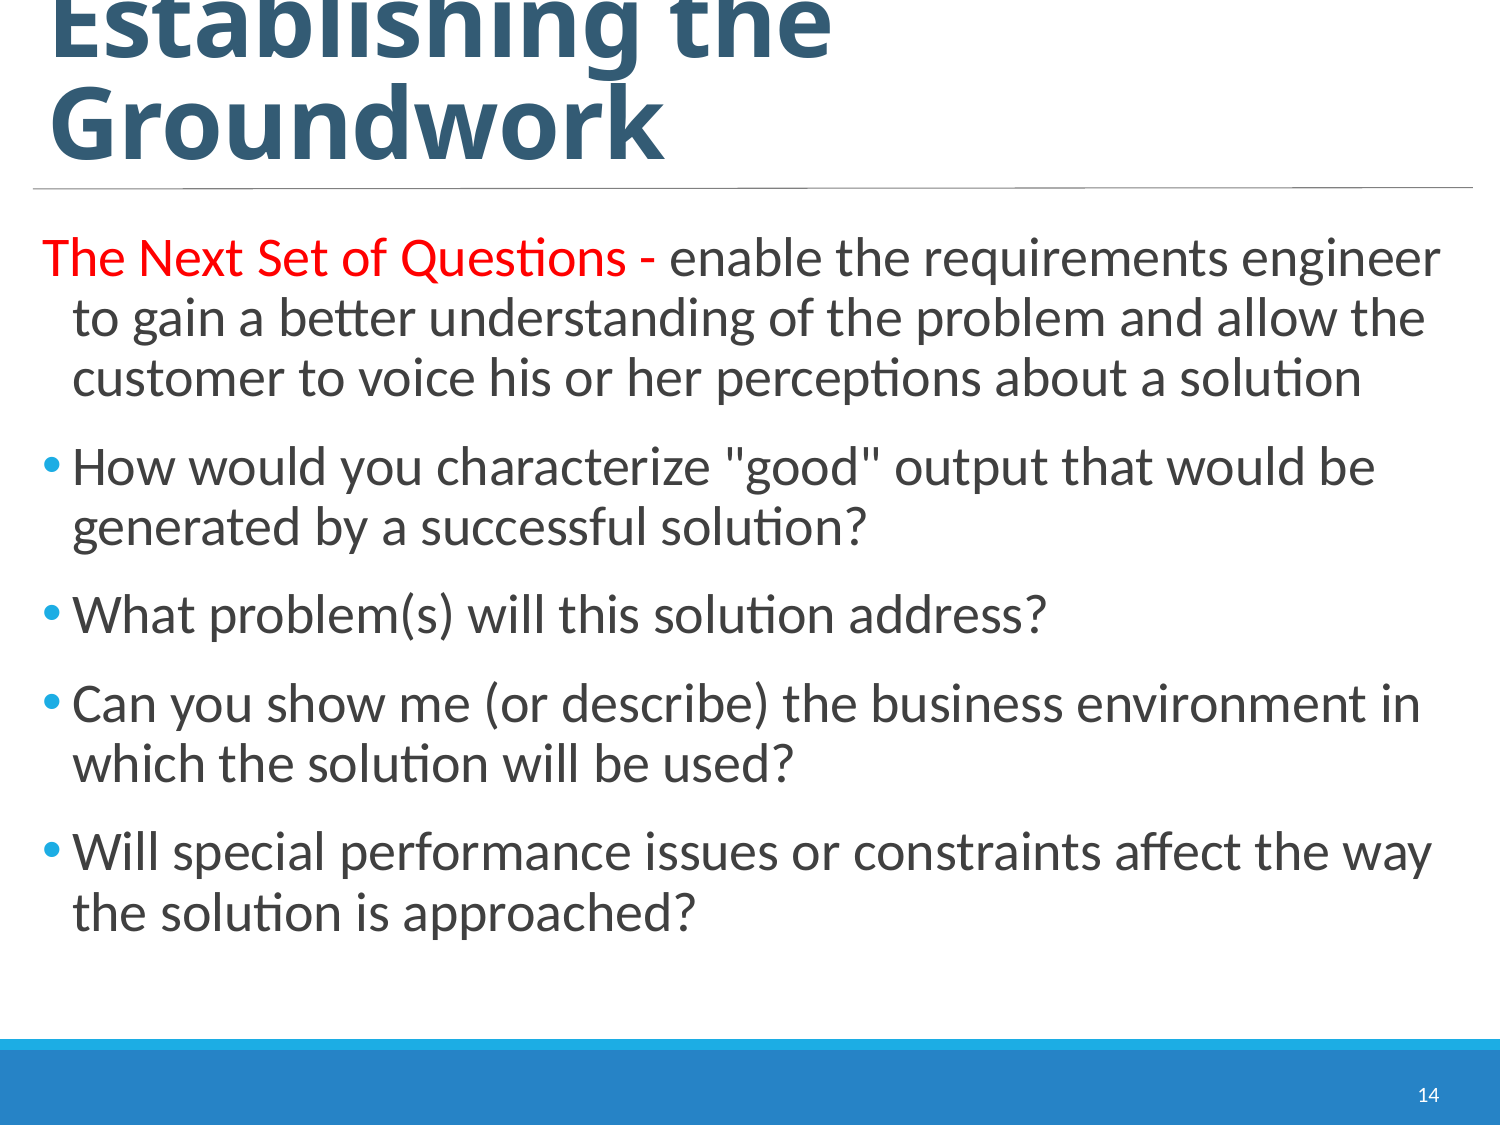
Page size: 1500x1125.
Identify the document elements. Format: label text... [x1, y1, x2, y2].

title Establishing the Groundwork [32, 37, 1473, 188]
list The Next Set of Questions - enable the requirements engineer to gain a better understanding of the problem and allow the customer to voice his or her perceptions about a solution How would you characterize "good" output that would be generated by a successful solution? What problem(s) will this solution address? Can you show me (or describe) the business environment in which the solution will be used? Will special performance issues or constraints affect the way the solution is approached? [32, 220, 1473, 963]
